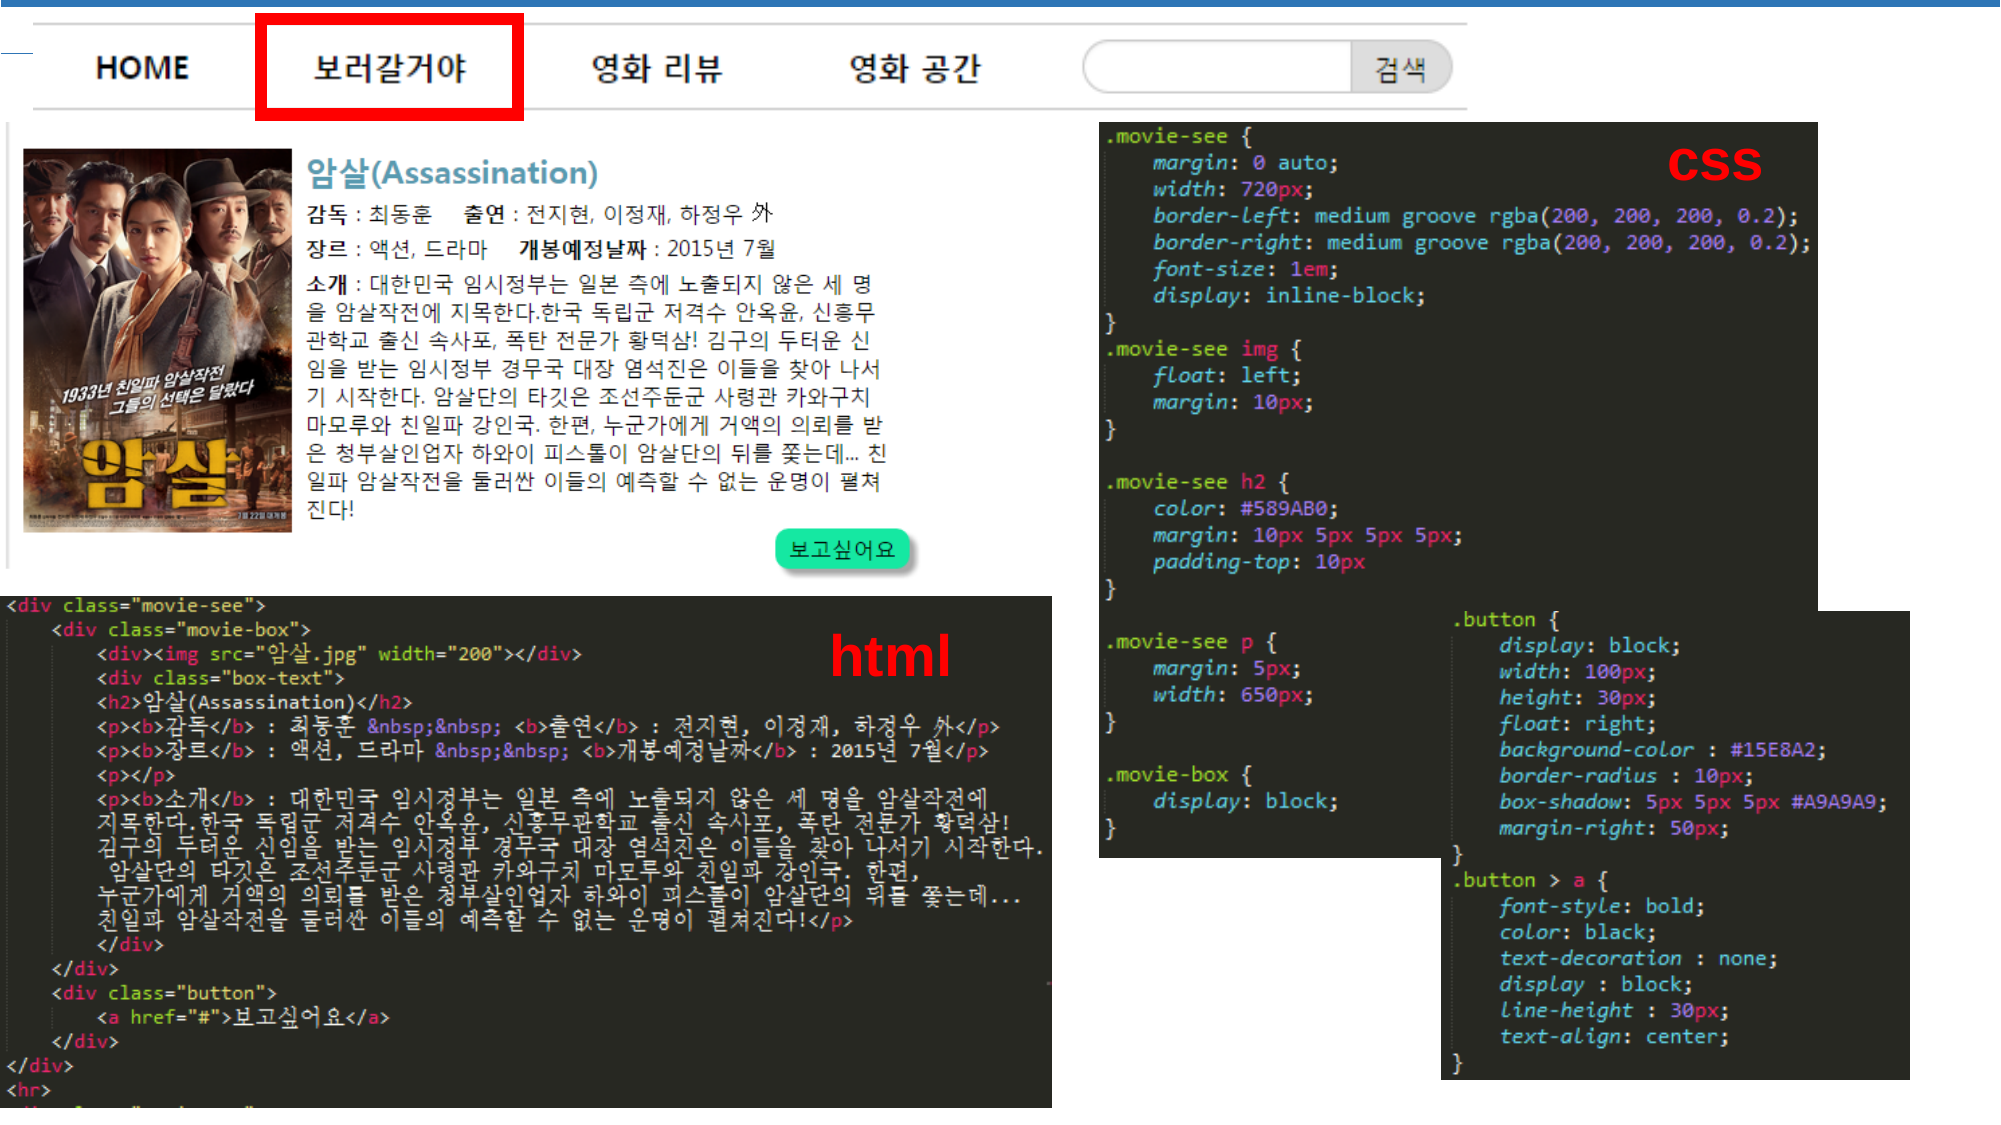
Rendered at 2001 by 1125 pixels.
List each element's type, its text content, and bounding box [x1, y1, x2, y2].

text_box css [1652, 114, 1834, 200]
picture [0, 11, 1910, 1080]
picture [0, 596, 1052, 1108]
